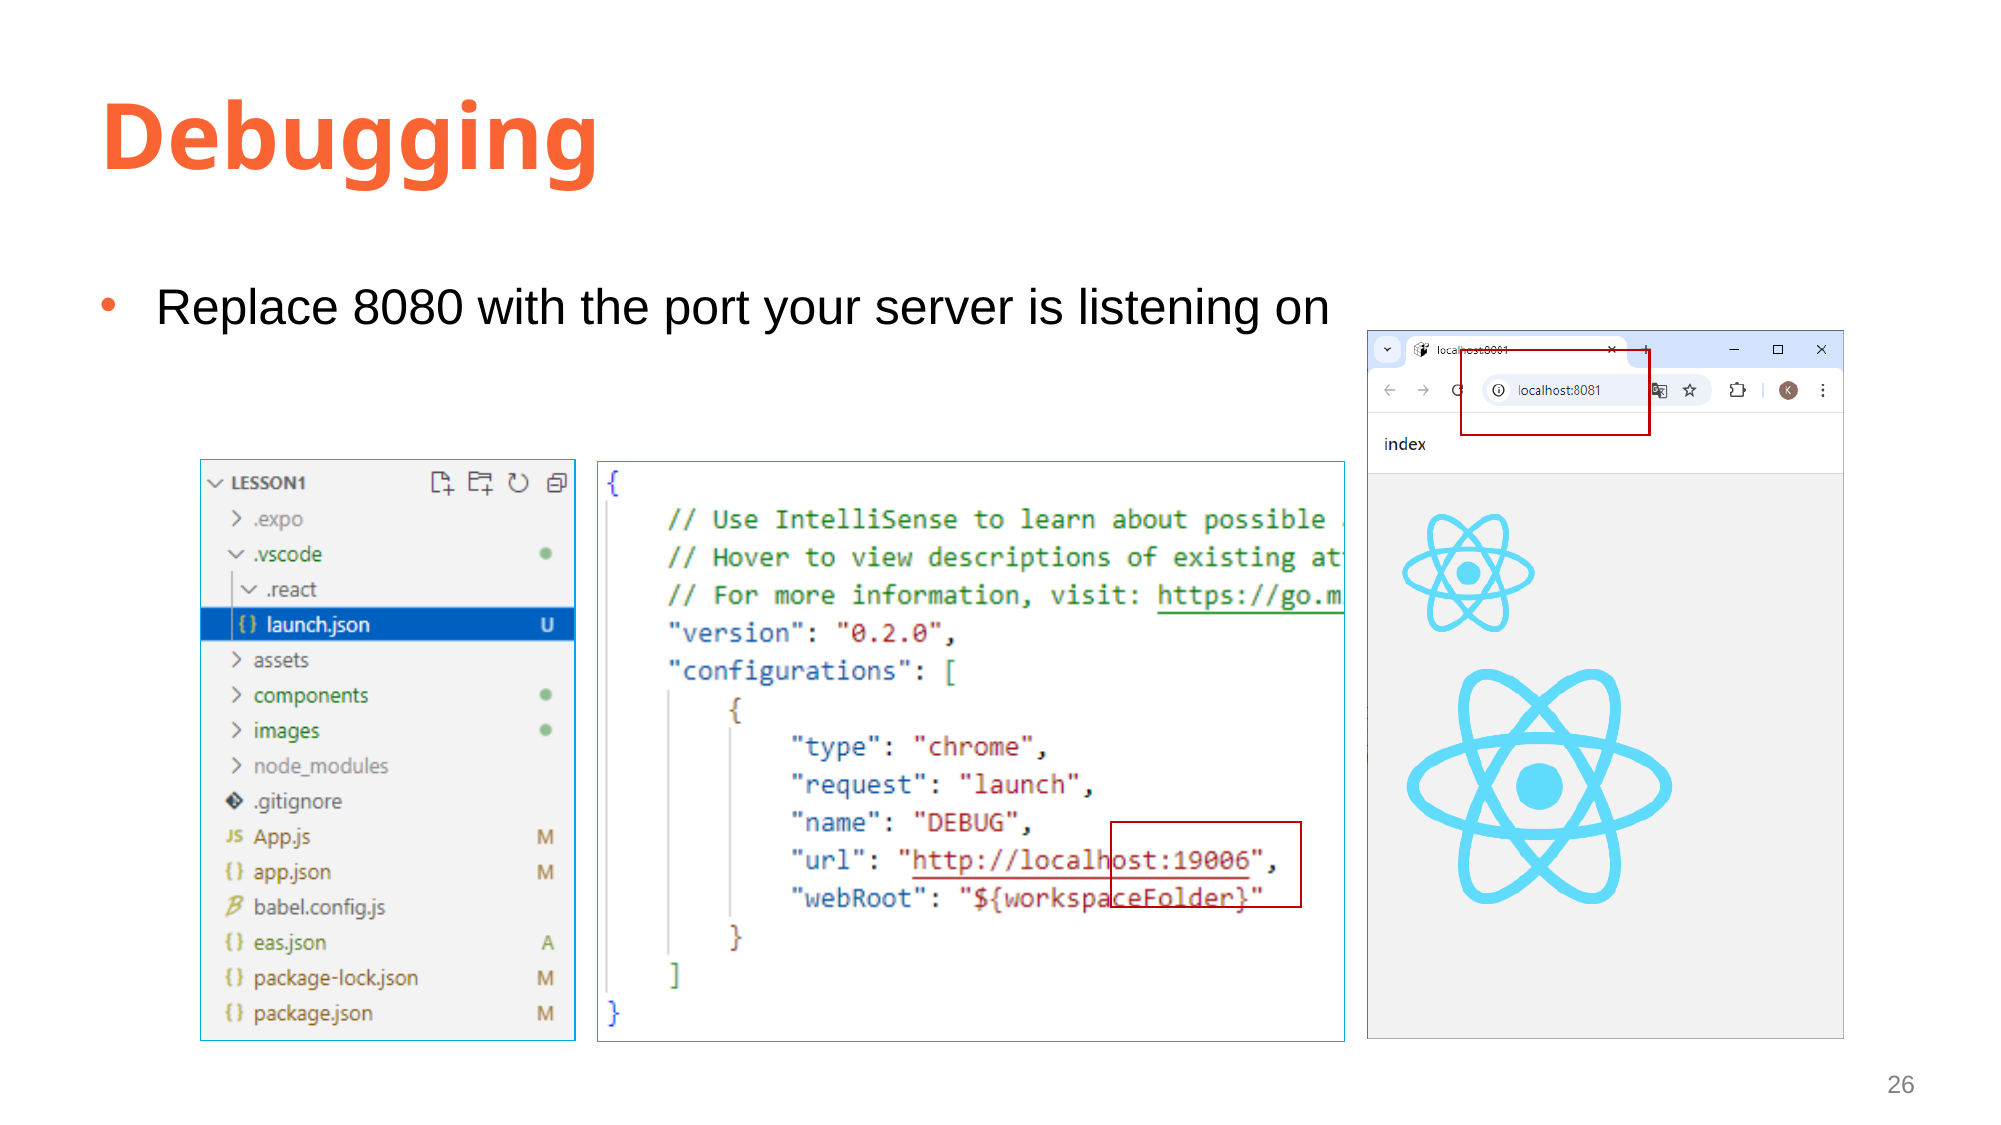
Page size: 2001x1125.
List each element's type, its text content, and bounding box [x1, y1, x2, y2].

list Replace 8080 with the port your server is listening on [84, 267, 1916, 1041]
slide_number 26 [1815, 1061, 1916, 1107]
picture [599, 463, 1343, 1040]
picture [1367, 330, 1844, 1039]
title Debugging [84, 49, 1916, 233]
picture [202, 461, 573, 1039]
